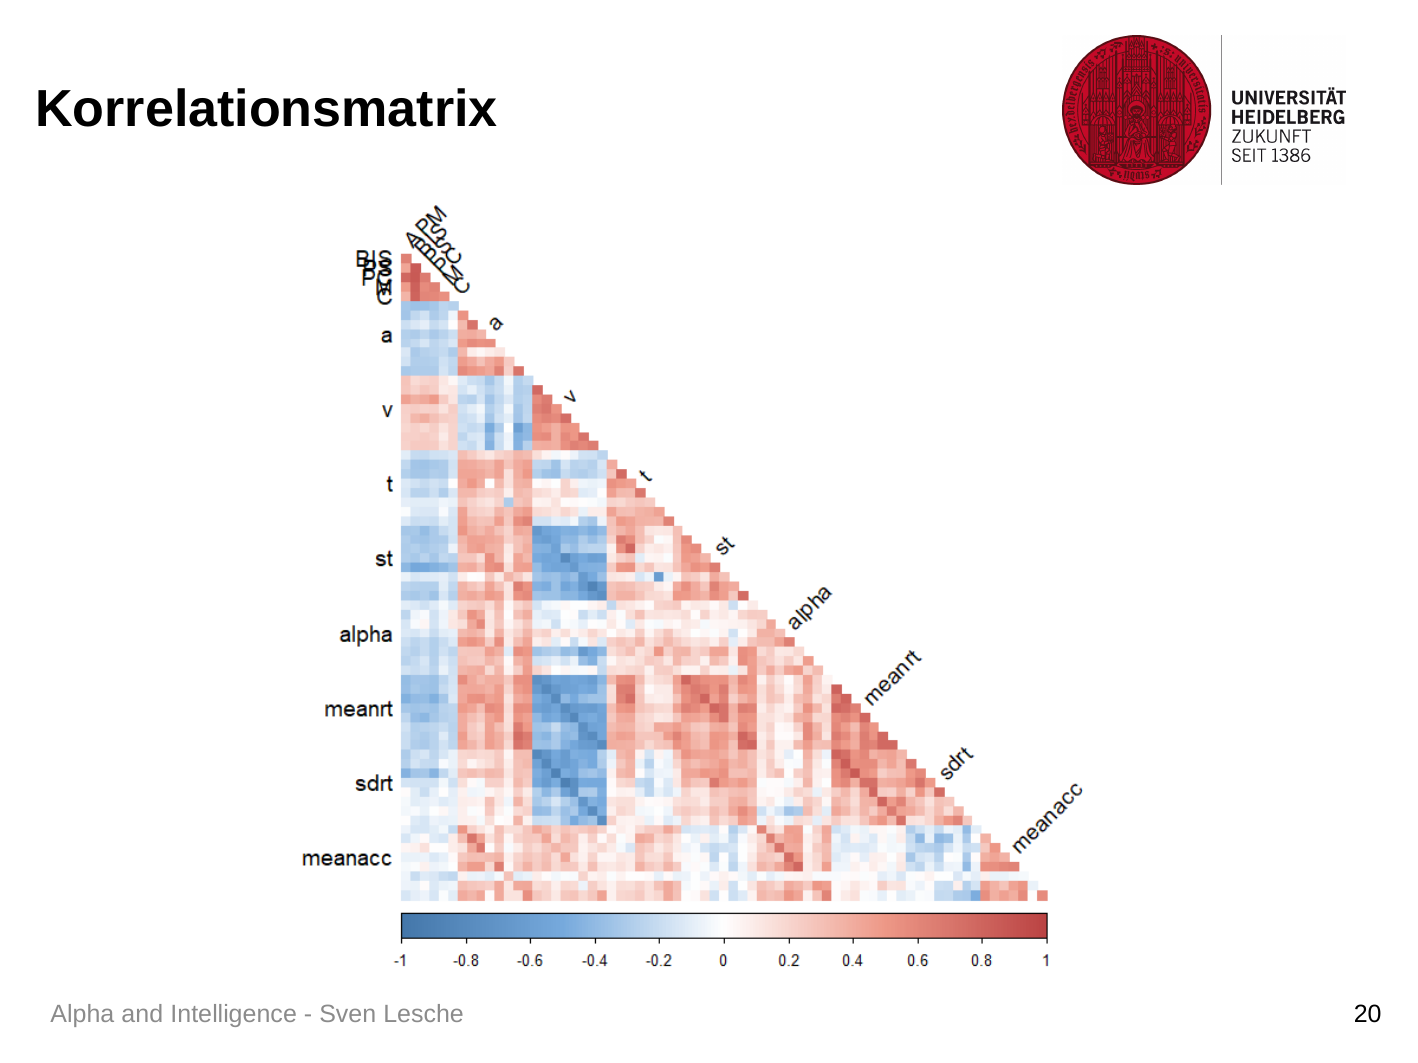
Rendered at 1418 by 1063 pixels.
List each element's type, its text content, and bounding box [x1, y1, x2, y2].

footer Alpha and Intelligence - Sven Lesche [35, 997, 922, 1028]
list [298, 194, 1119, 983]
slide_number 20 [1015, 1003, 1382, 1028]
title Korrelationsmatrix [35, 76, 1022, 254]
picture [1062, 35, 1346, 185]
